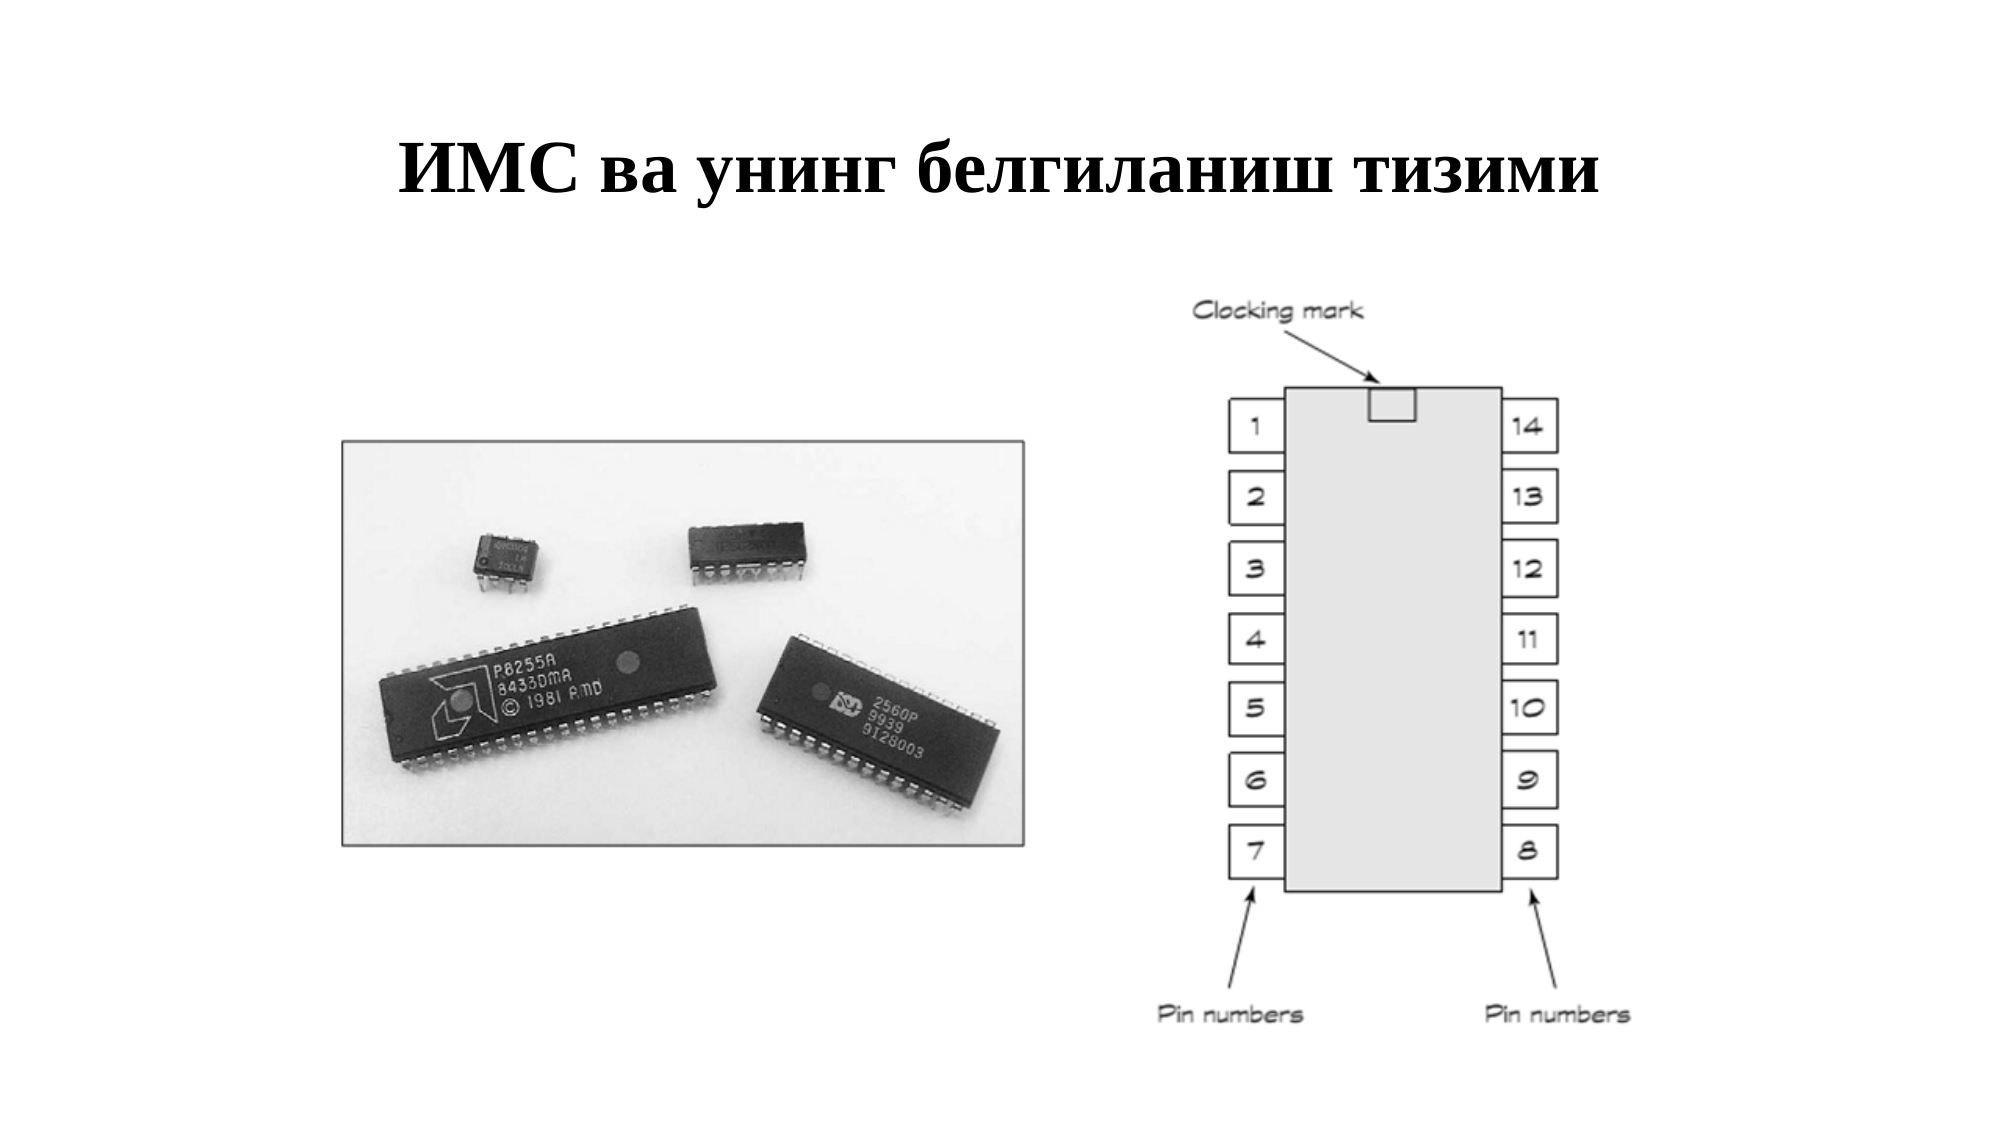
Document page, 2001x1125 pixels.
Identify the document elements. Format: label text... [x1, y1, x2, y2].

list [337, 437, 1027, 849]
title ИМС ва унинг белгиланиш тизими [137, 59, 1863, 278]
picture [1149, 287, 1644, 1043]
